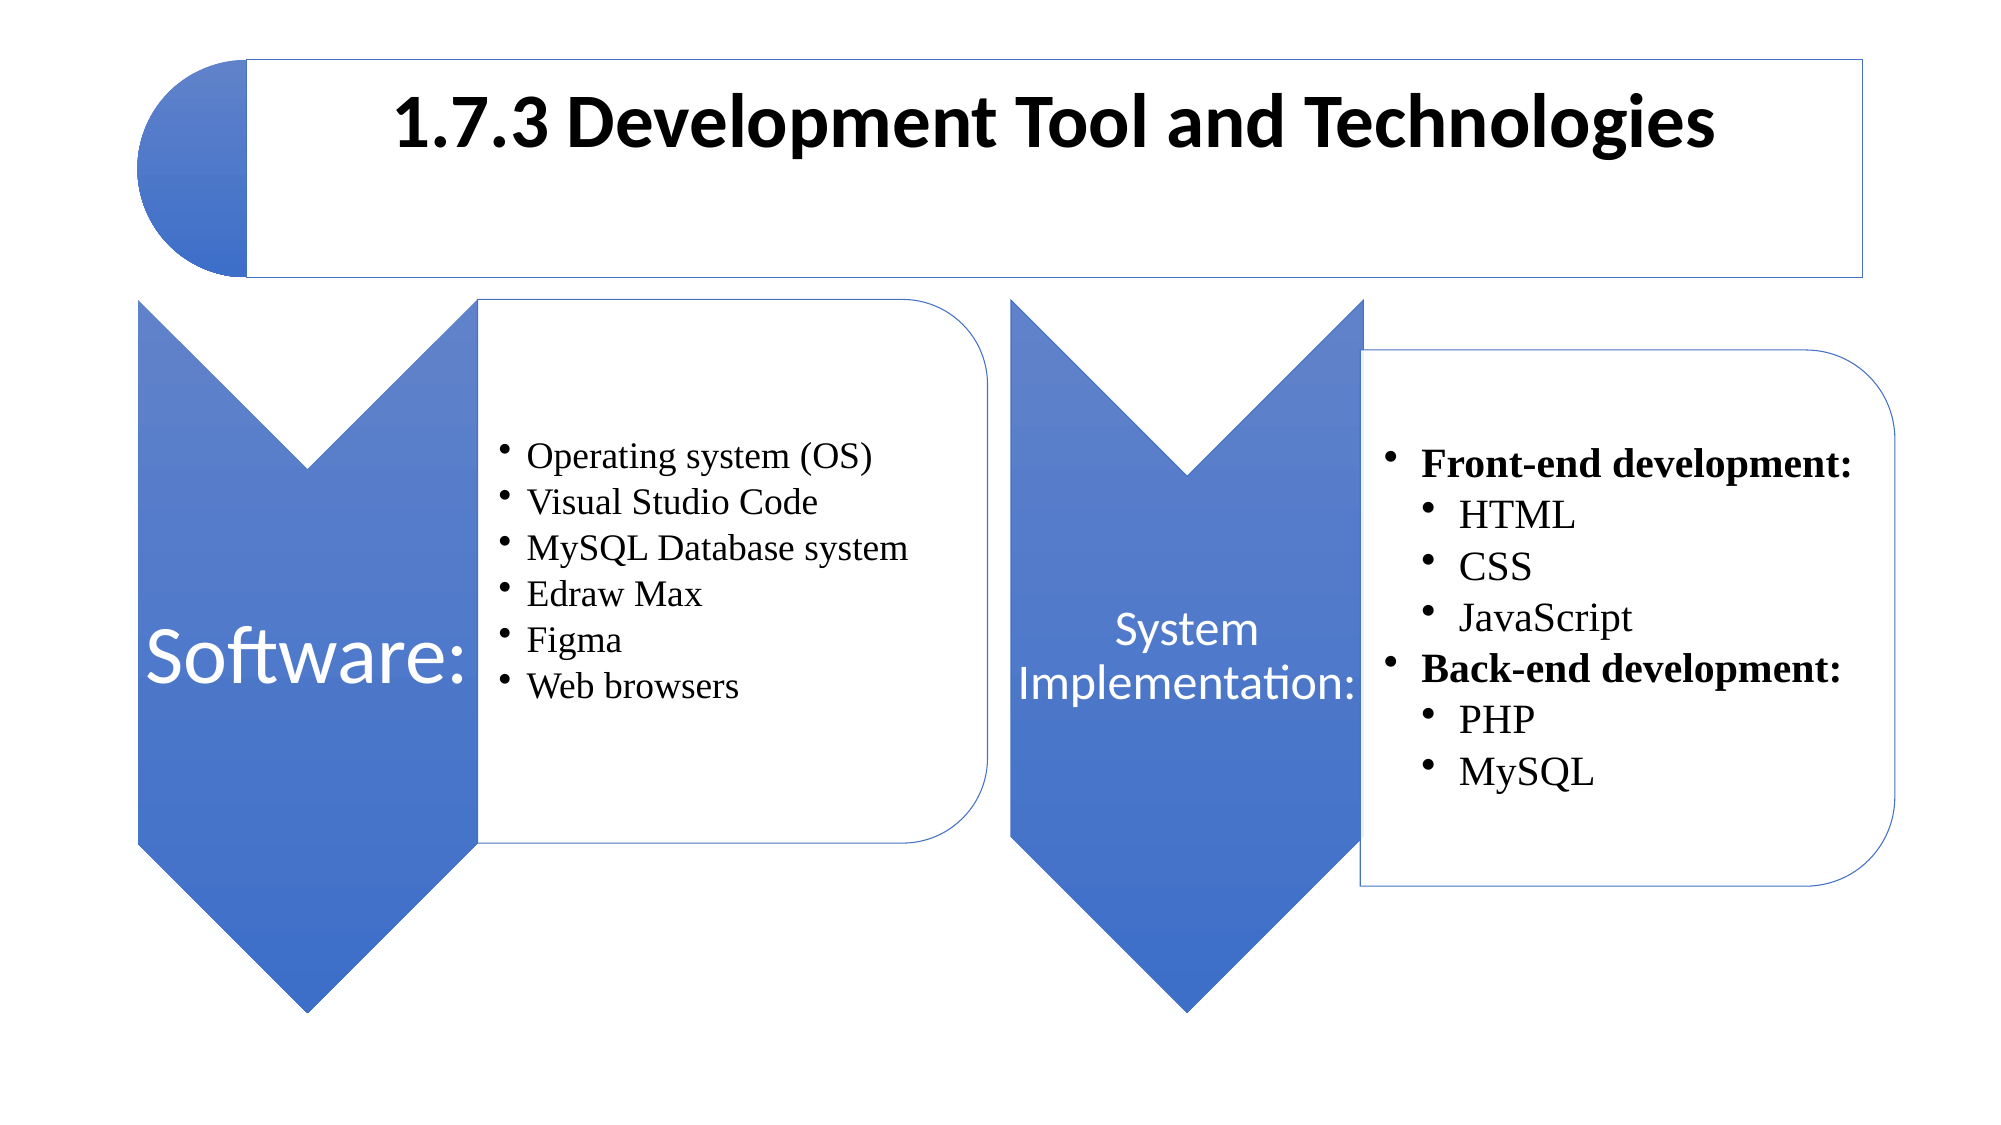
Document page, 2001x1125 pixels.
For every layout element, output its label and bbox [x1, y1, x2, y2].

list [1012, 299, 1894, 1014]
text_box [137, 59, 1863, 278]
list [137, 299, 988, 1014]
